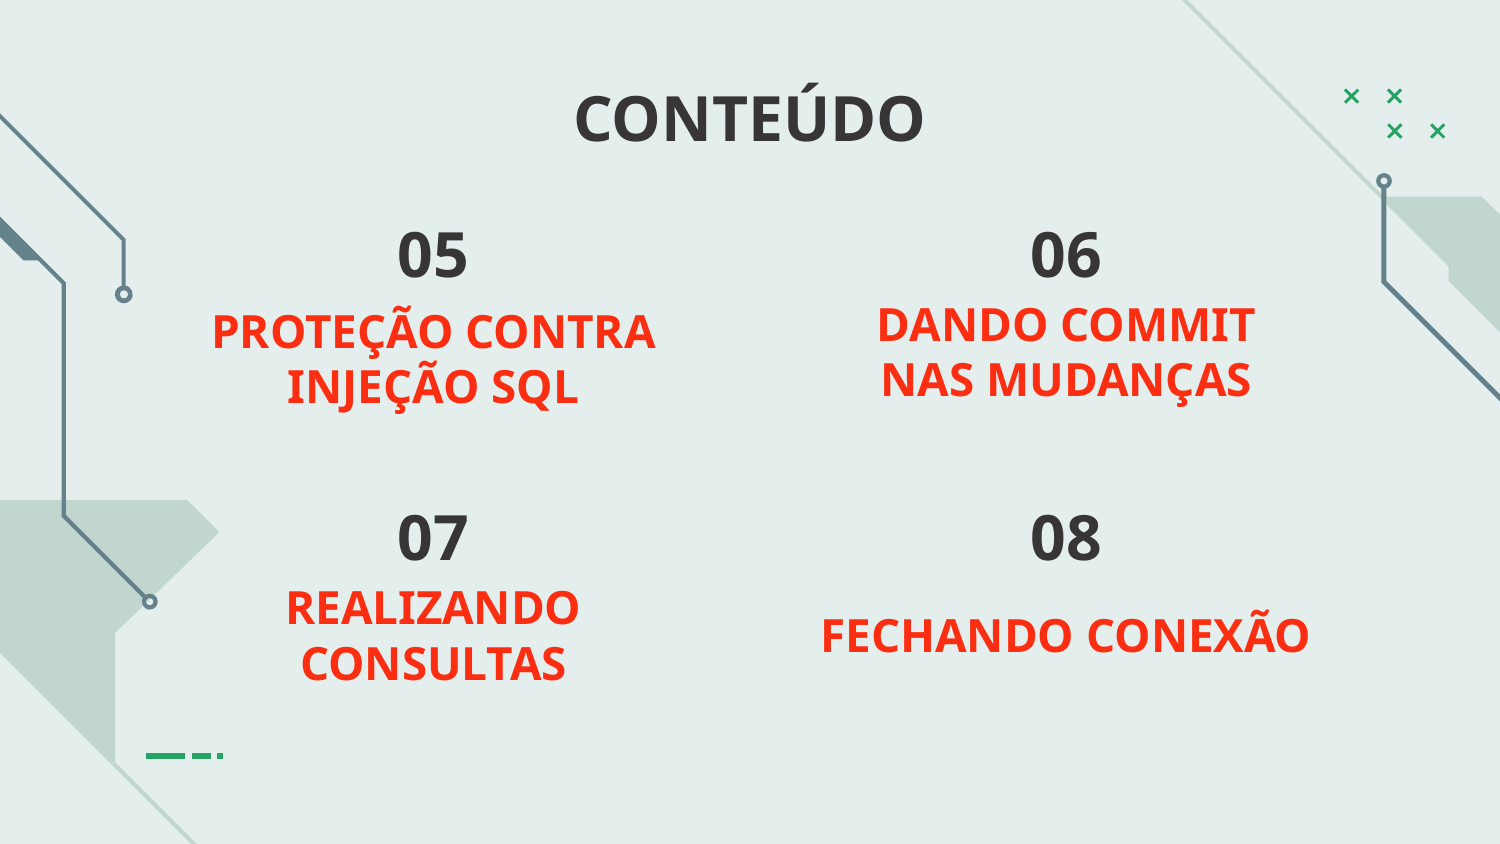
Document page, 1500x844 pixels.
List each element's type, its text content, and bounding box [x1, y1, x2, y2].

title 05 [344, 209, 523, 297]
text_box FECHANDO CONEXÃO [767, 603, 1365, 665]
subtitle REALIZANDO CONSULTAS [202, 603, 665, 665]
title 06 [977, 209, 1156, 297]
title 07 [344, 492, 523, 580]
title CONTEÚDO [118, 63, 1382, 161]
text_box 08 [977, 492, 1156, 580]
subtitle PROTEÇÃO CONTRA INJEÇÃO SQL [143, 314, 724, 402]
subtitle DANDO COMMIT NAS MUDANÇAS [813, 314, 1320, 387]
